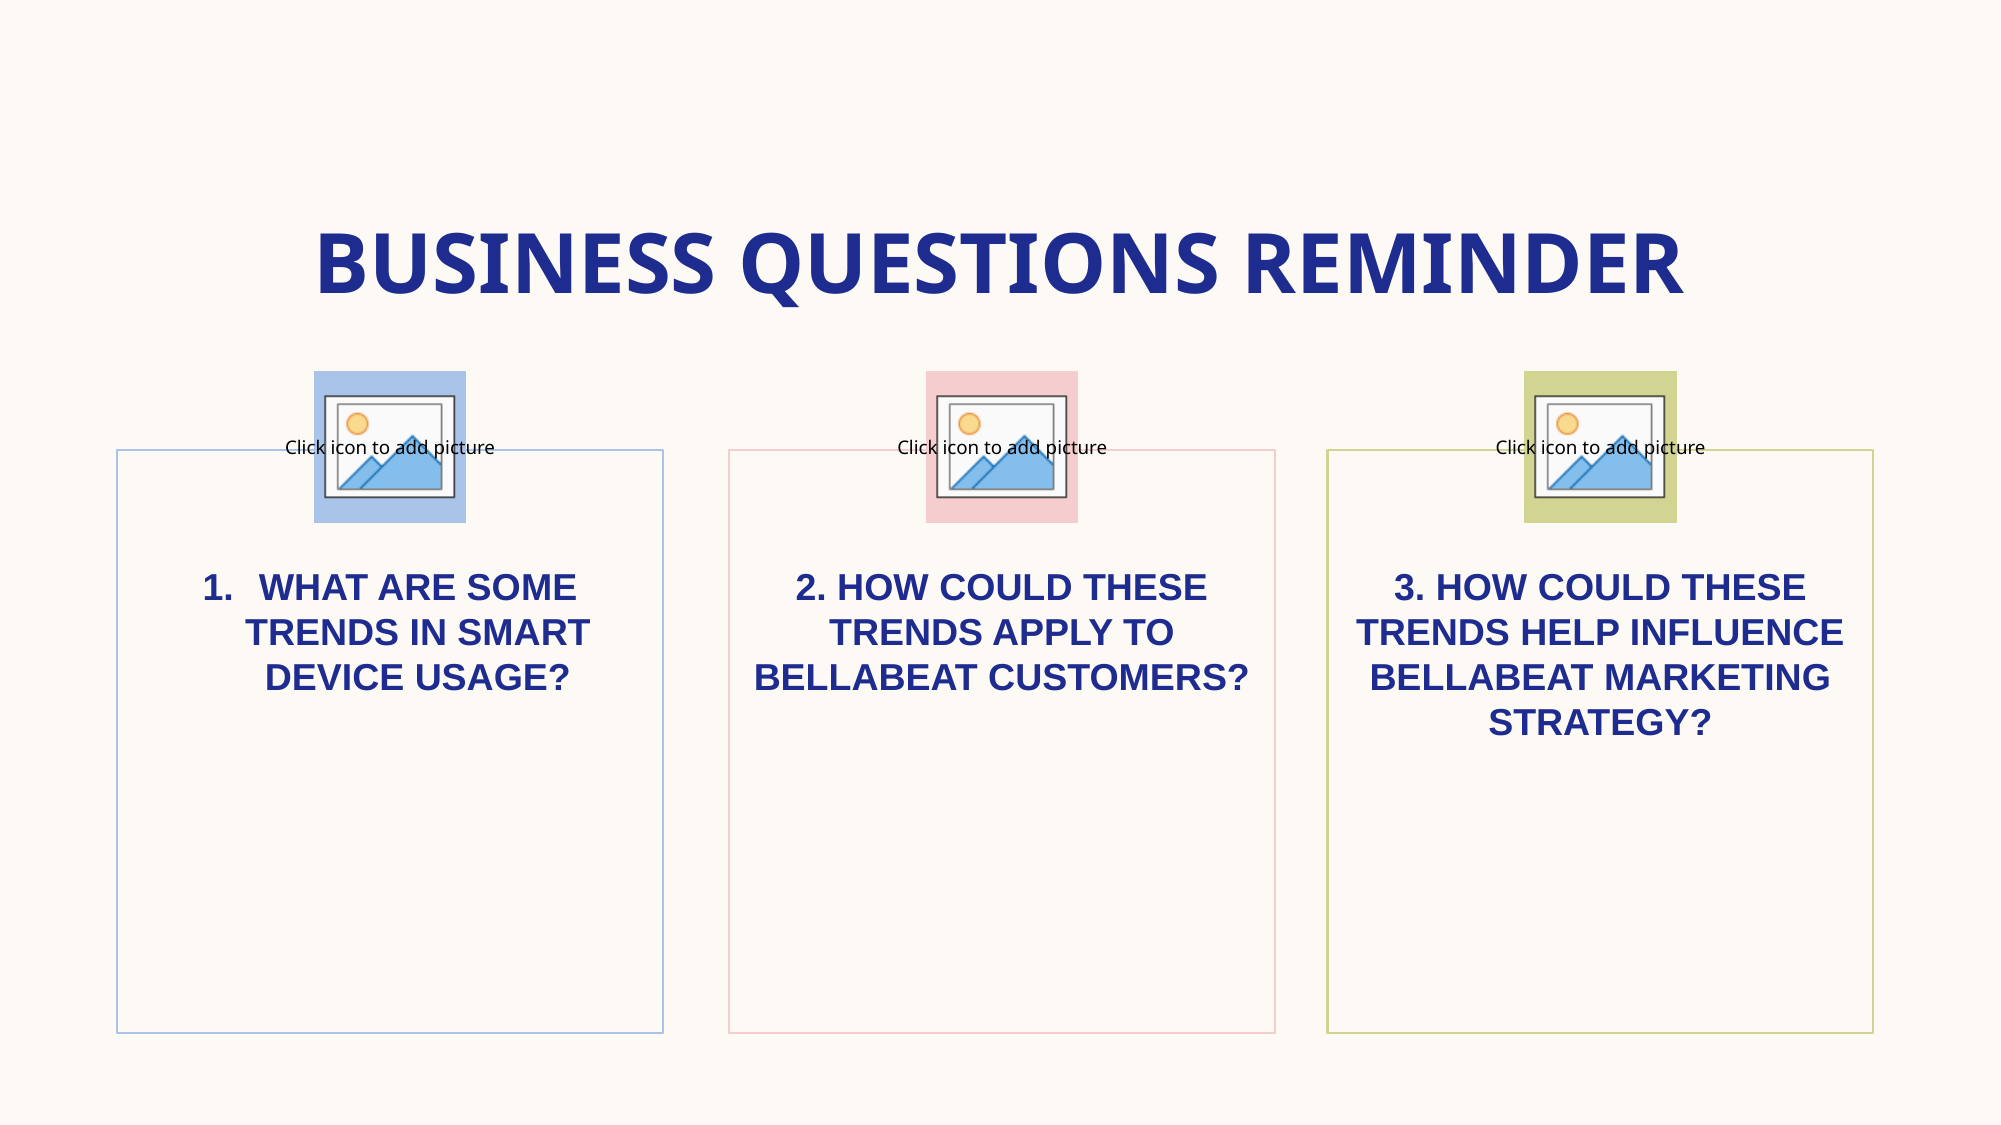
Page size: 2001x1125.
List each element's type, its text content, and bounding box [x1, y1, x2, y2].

list 3. How could these trends help influence Bellabeat marketing strategy? [1326, 449, 1874, 1034]
picture [925, 370, 1079, 524]
picture [313, 370, 467, 524]
list 2. How could these trends apply to Bellabeat customers? [728, 449, 1276, 1034]
picture [1523, 370, 1677, 524]
list What are some trends in smart device usage? [116, 449, 664, 1034]
title Business questions reminder [124, 202, 1875, 329]
